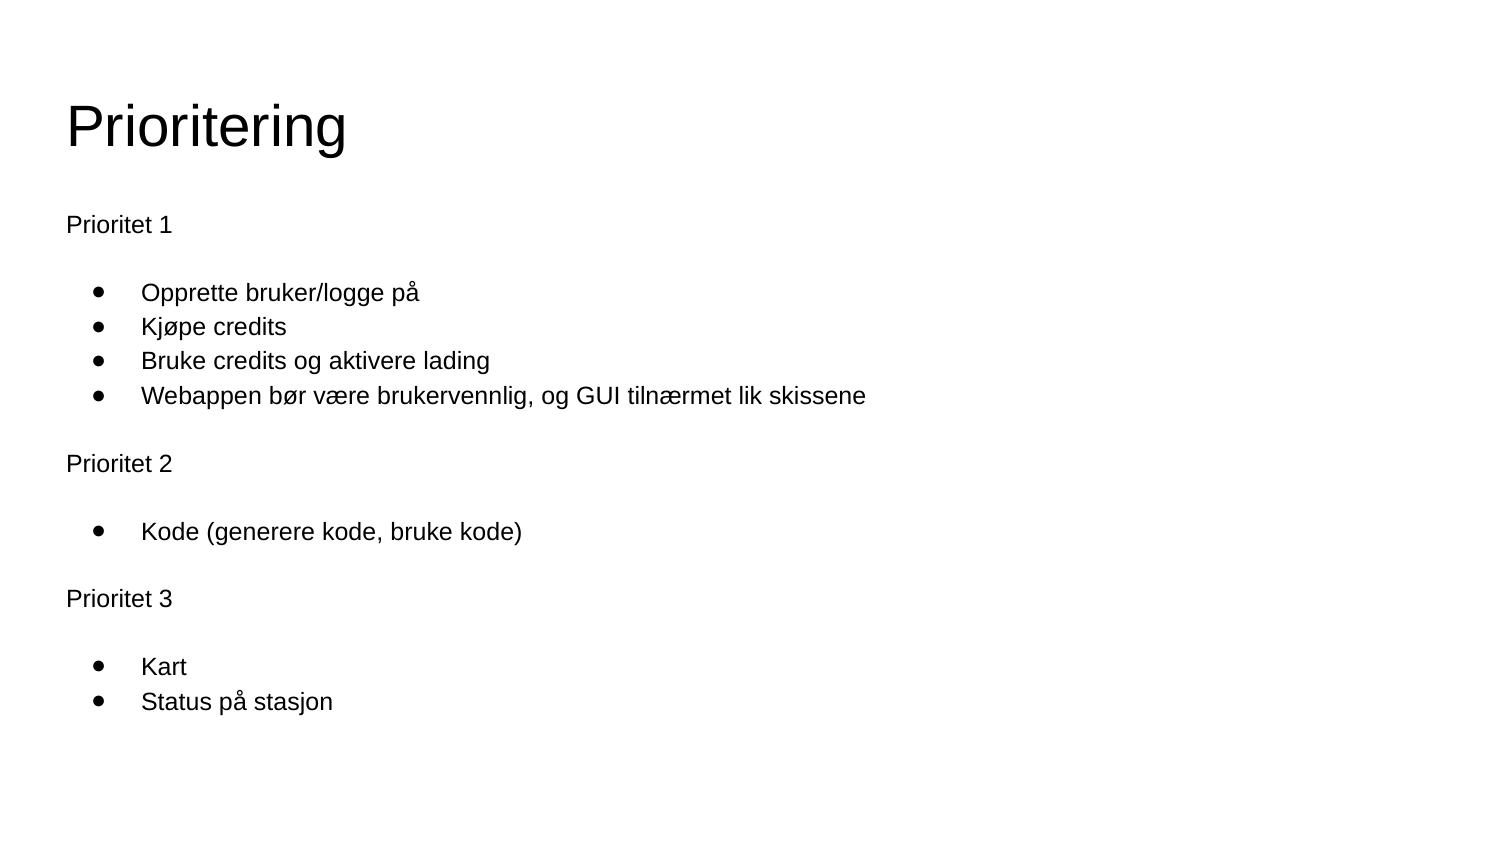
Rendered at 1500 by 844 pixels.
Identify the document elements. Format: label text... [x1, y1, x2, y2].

title Prioritering [51, 72, 1449, 167]
list Prioritet 1 Opprette bruker/logge på Kjøpe credits Bruke credits og aktivere lading Webappen bør være brukervennlig, og GUI tilnærmet lik skissene Prioritet 2 Kode (generere kode, bruke kode) Prioritet 3 Kart Status på stasjon [51, 189, 1449, 750]
